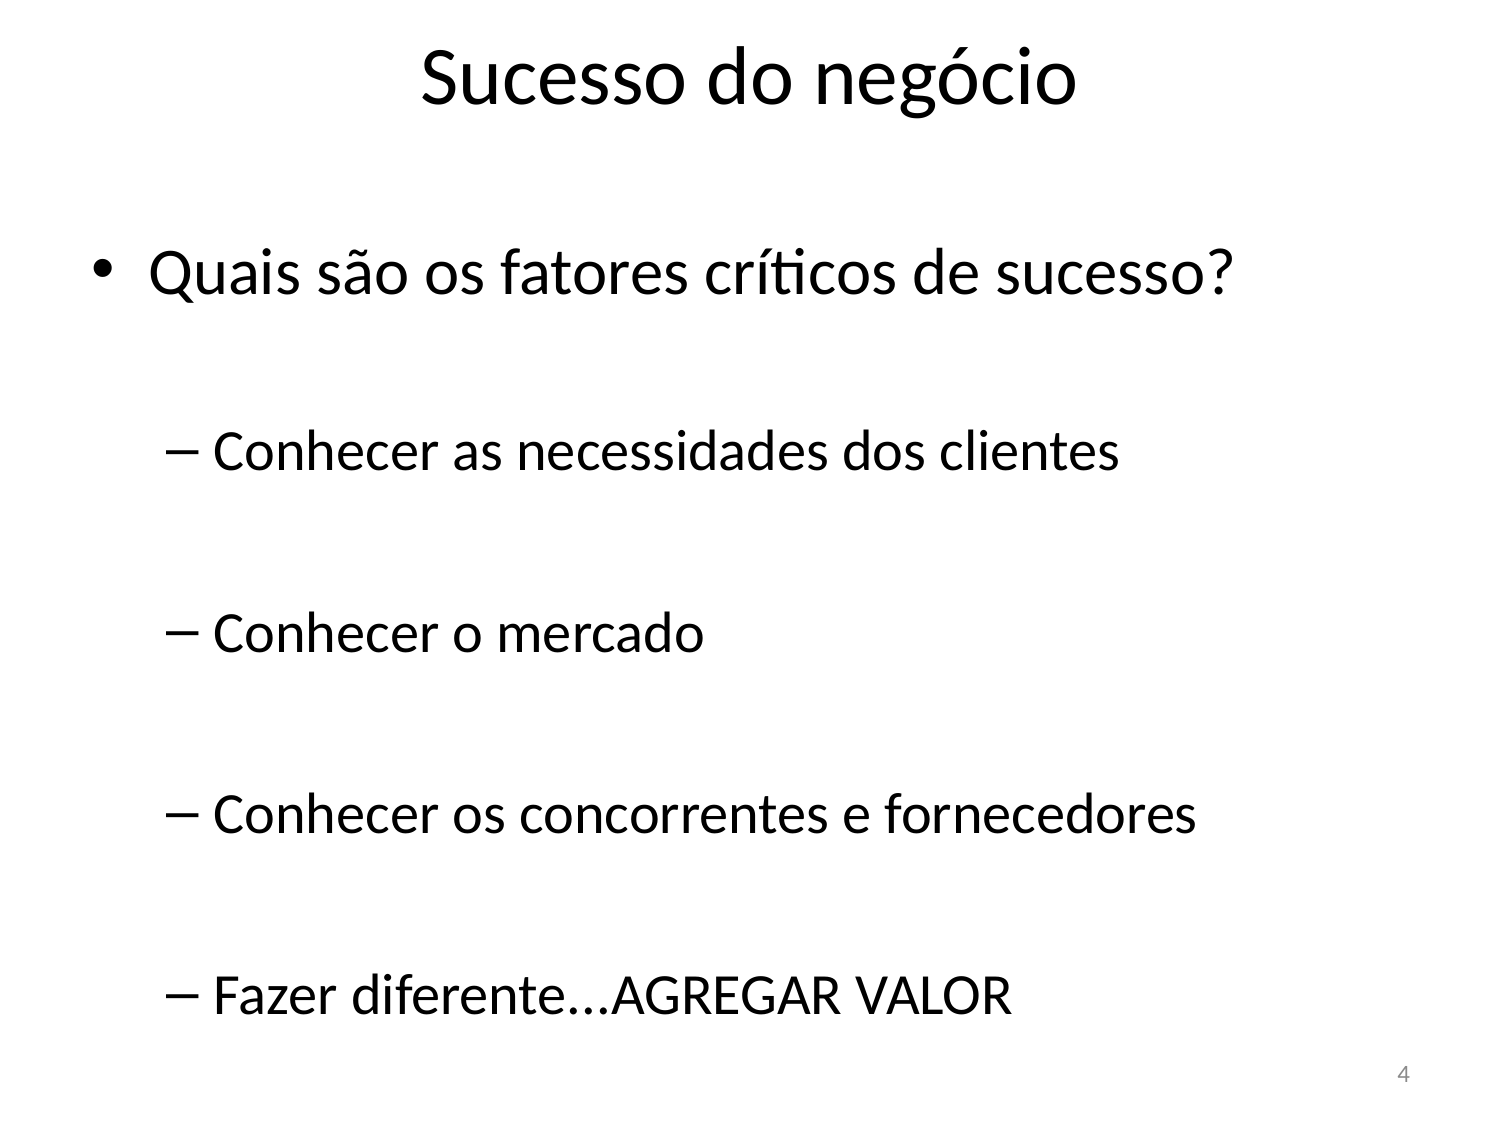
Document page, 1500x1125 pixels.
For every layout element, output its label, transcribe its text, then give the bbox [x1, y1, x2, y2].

list Quais são os fatores críticos de sucesso? Conhecer as necessidades dos clientes Conhecer o mercado Conhecer os concorrentes e fornecedores Fazer diferente...AGREGAR VALOR [76, 220, 1339, 831]
title Sucesso do negócio [99, 19, 1400, 124]
slide_number 4 [1074, 1042, 1425, 1103]
